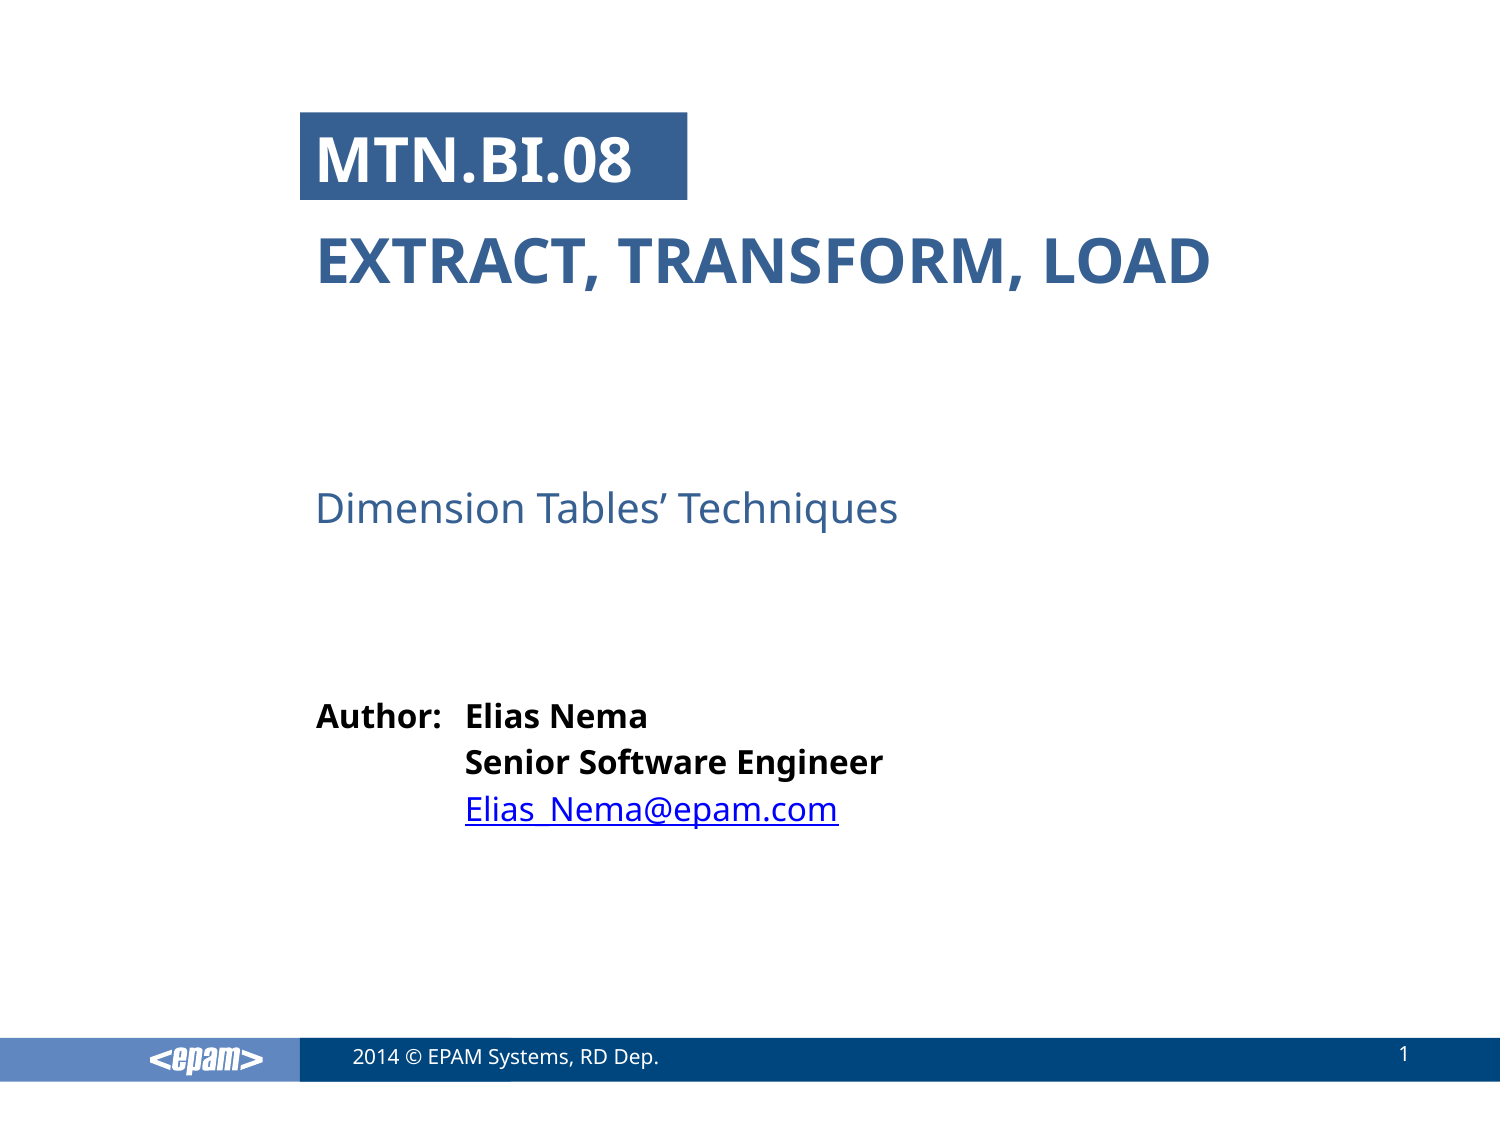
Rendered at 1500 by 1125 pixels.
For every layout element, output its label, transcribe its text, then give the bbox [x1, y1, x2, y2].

list Elias Nema Senior Software Engineer Elias_Nema@epam.com [450, 687, 1425, 863]
subtitle Dimension Tables’ Techniques [300, 474, 1425, 663]
slide_number 1 [1262, 1025, 1425, 1085]
title Extract, transform, load [300, 214, 1425, 450]
list MTN.BI.08 [300, 112, 688, 200]
footer 2014 © EPAM Systems, RD Dep. [337, 1028, 738, 1088]
